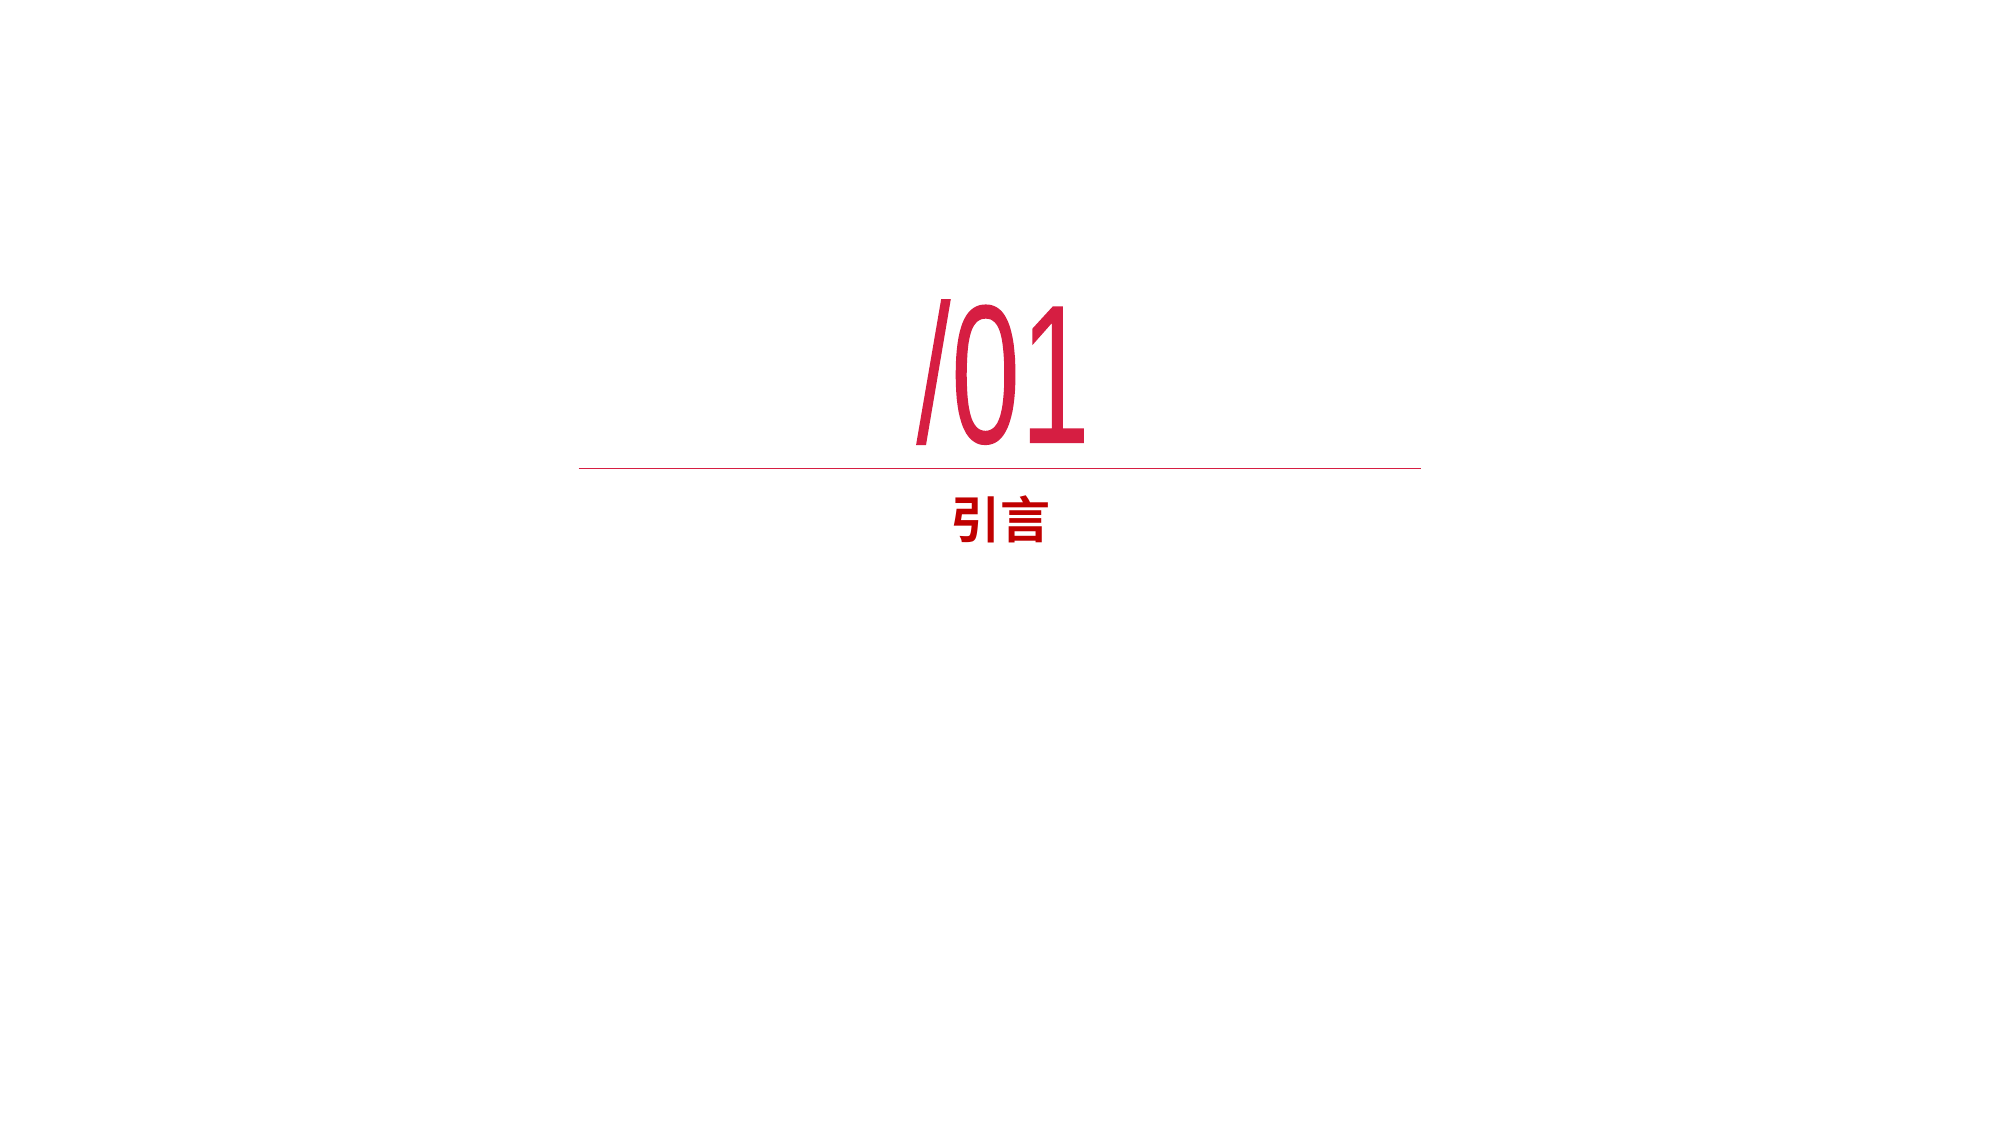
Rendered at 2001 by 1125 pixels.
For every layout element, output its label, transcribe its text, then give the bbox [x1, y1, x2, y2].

title 引言 [628, 469, 1372, 576]
